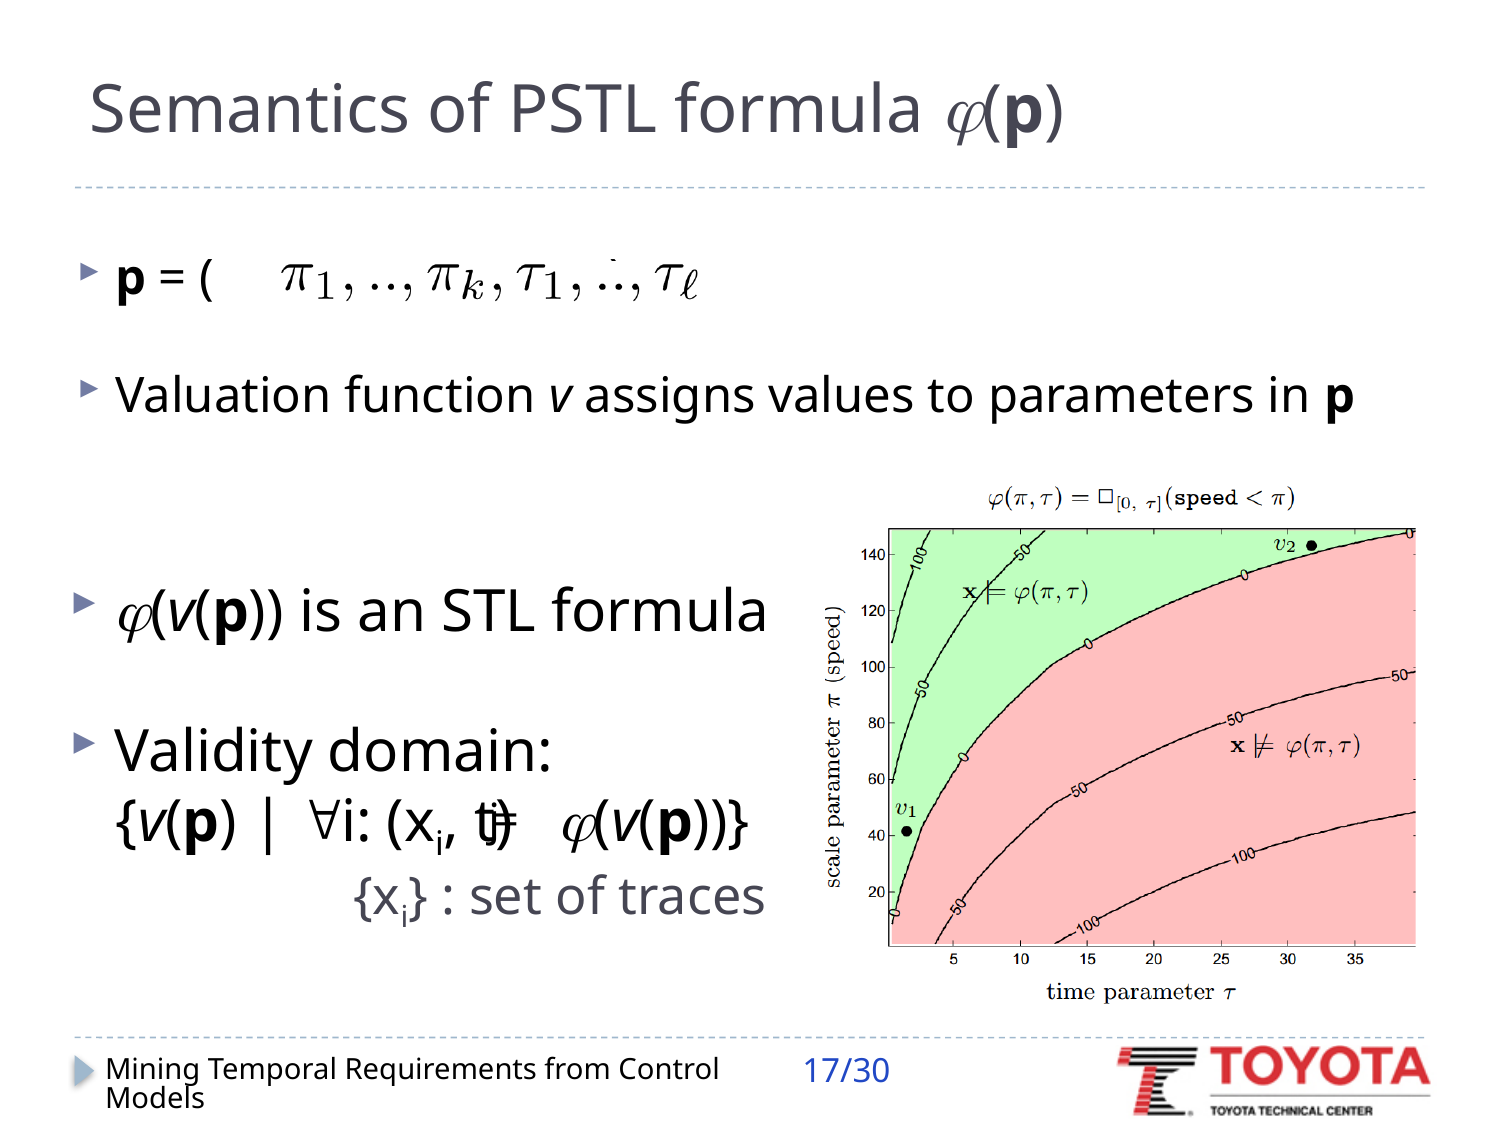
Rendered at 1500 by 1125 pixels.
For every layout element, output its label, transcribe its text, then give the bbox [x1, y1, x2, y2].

picture [486, 798, 529, 853]
footer Mining Temporal Requirements from Control Models [105, 1050, 743, 1088]
text_box (v(p)) is an STL formula Validity domain: {v(p) | i: (xi, t) (v(p))} {xi} : set of traces [54, 503, 818, 991]
picture [274, 260, 698, 304]
title Semantics of PSTL formula (p) [75, 24, 1425, 187]
picture [824, 484, 1416, 1010]
slide_number 17/30 [787, 1042, 938, 1103]
list p = ( ) Valuation function v assigns values to parameters in p [62, 187, 1438, 488]
picture [1115, 1045, 1437, 1119]
